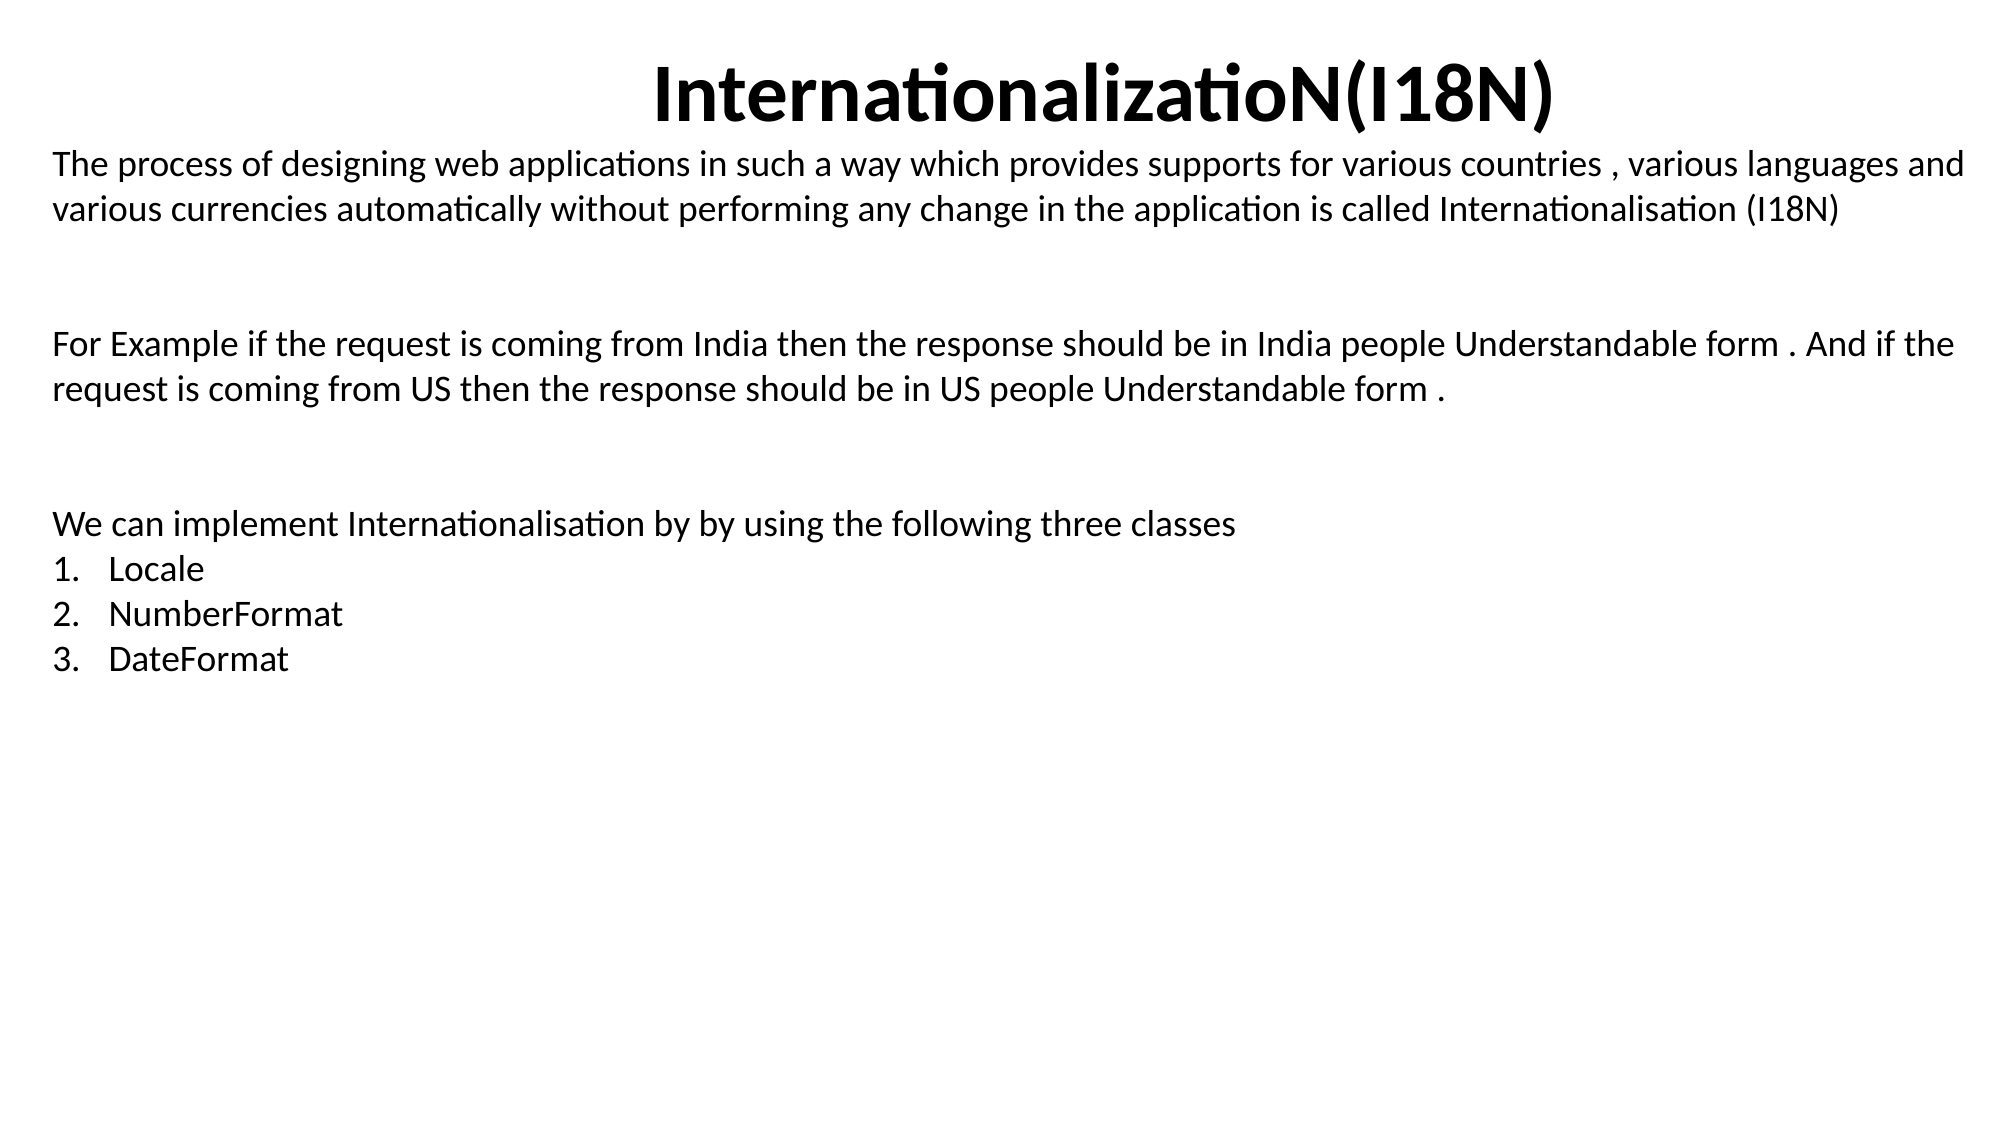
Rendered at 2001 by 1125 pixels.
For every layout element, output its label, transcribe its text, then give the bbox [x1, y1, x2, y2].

text_box InternationalizatioN(I18N) The process of designing web applications in such a way which provides supports for various countries , various languages and various currencies automatically without performing any change in the application is called Internationalisation (I18N) For Example if the request is coming from India then the response should be in India people Understandable form . And if the request is coming from US then the response should be in US people Understandable form . We can implement Internationalisation by by using the following three classes Locale NumberFormat DateFormat [37, 31, 1983, 821]
